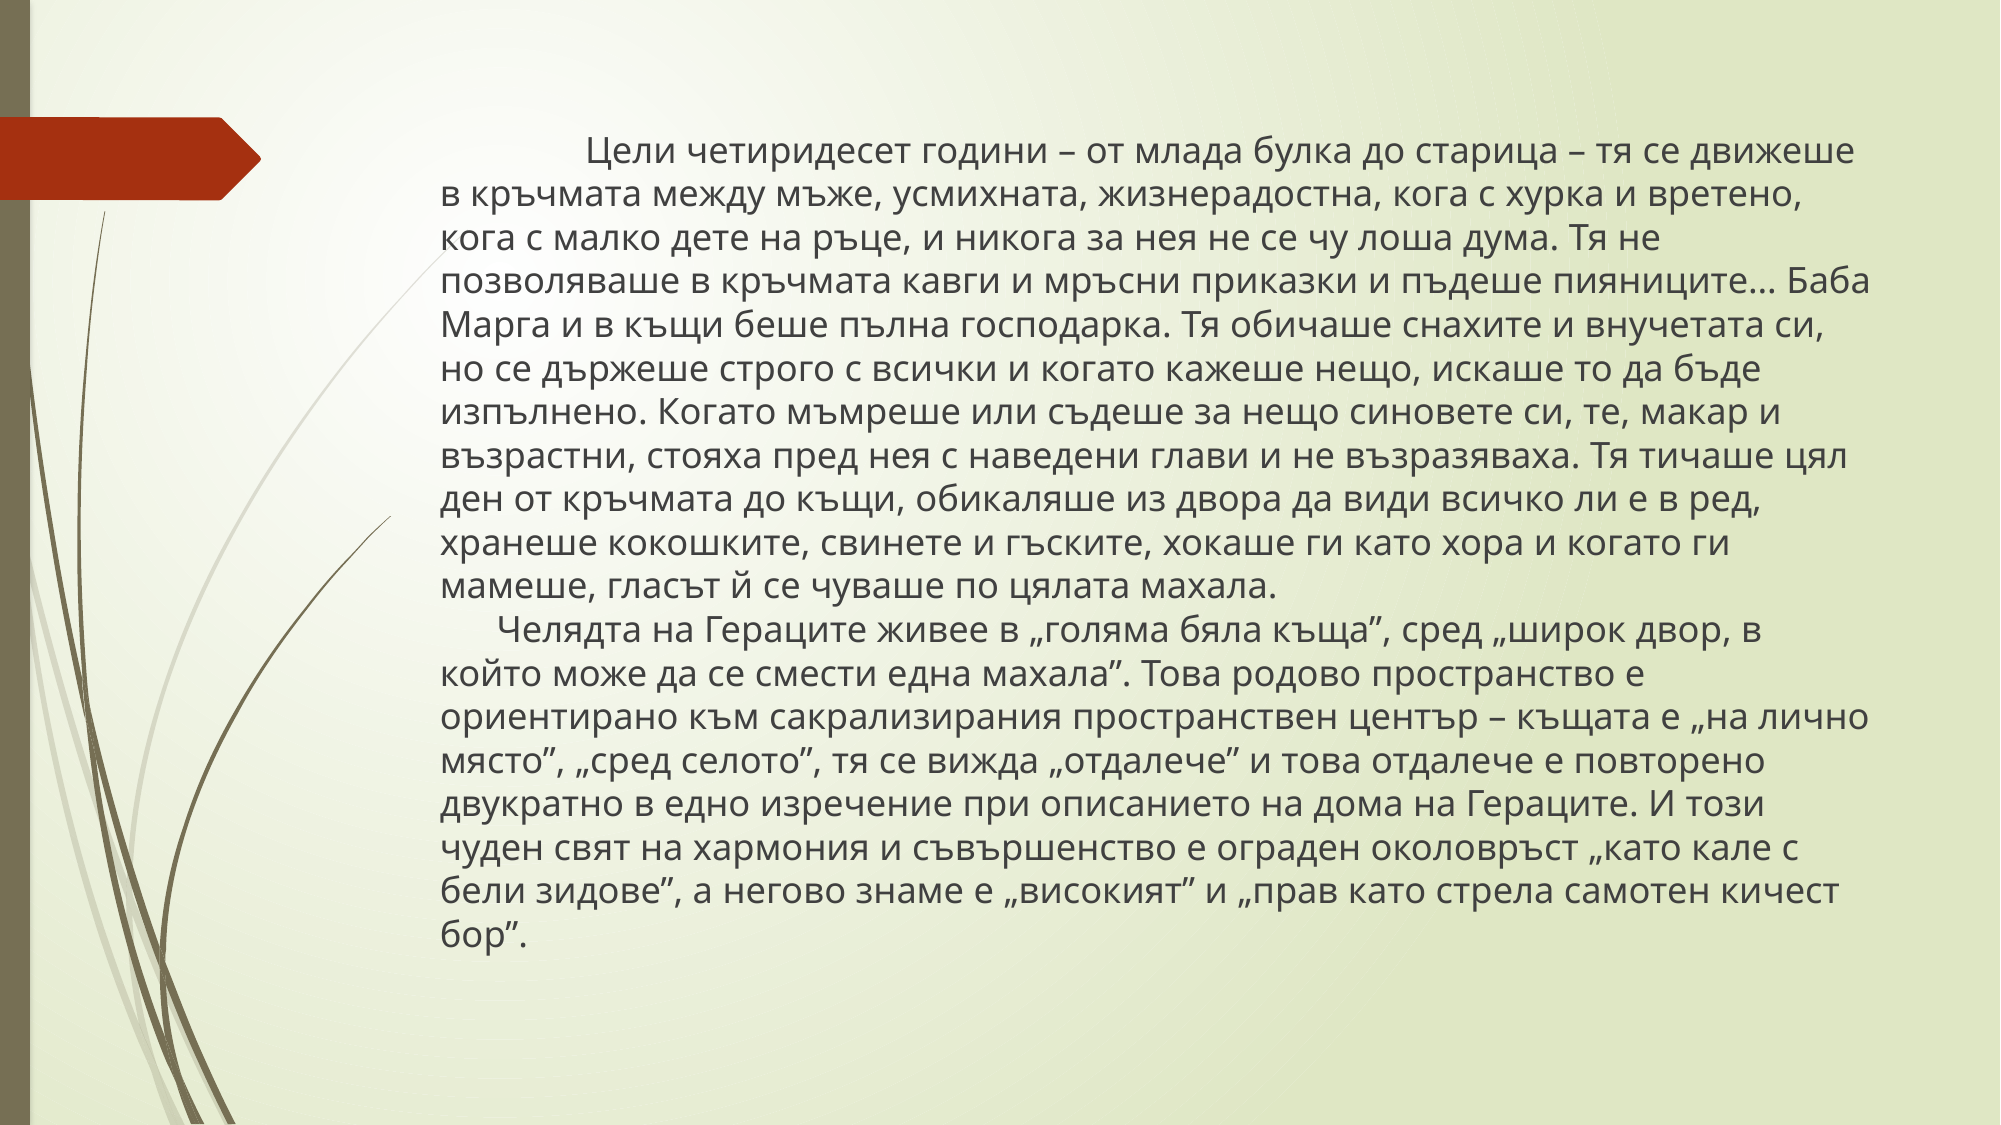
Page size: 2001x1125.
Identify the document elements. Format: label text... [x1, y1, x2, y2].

list Цели четиридесет години – от млада булка до старица – тя се движеше в кръчмата между мъже, усмихната, жизнерадостна, кога с хурка и вретено, кога с малко дете на ръце, и никога за нея не се чу лоша дума. Тя не позволяваше в кръчмата кавги и мръсни приказки и пъдеше пияниците… Баба Марга и в къщи беше пълна господарка. Тя обичаше снахите и внучетата си, но се държеше строго с всички и когато кажеше нещо, искаше то да бъде изпълнено. Когато мъмреше или съдеше за нещо синовете си, те, макар и възрастни, стояха пред нея с наведени глави и не възразяваха. Тя тичаше цял ден от кръчмата до къщи, обикаляше из двора да види всичко ли е в ред, хранеше кокошките, свинете и гъските, хокаше ги като хора и когато ги мамеше, гласът й се чуваше по цялата махала. Челядта на Гераците живее в „голяма бяла къща”, сред „широк двор, в който може да се смести една махала”. Това родово пространство е ориентирано към сакрализирания пространствен център – къщата е „на лично място”, „сред селото”, тя се вижда „отдалече” и това отдалече е повторено двукратно в едно изречение при описанието на дома на Гераците. И този чуден свят на хармония и съвършенство е ограден околовръст „като кале с бели зидове”, а негово знаме е „високият” и „прав като стрела самотен кичест бор”. [424, 119, 1888, 970]
